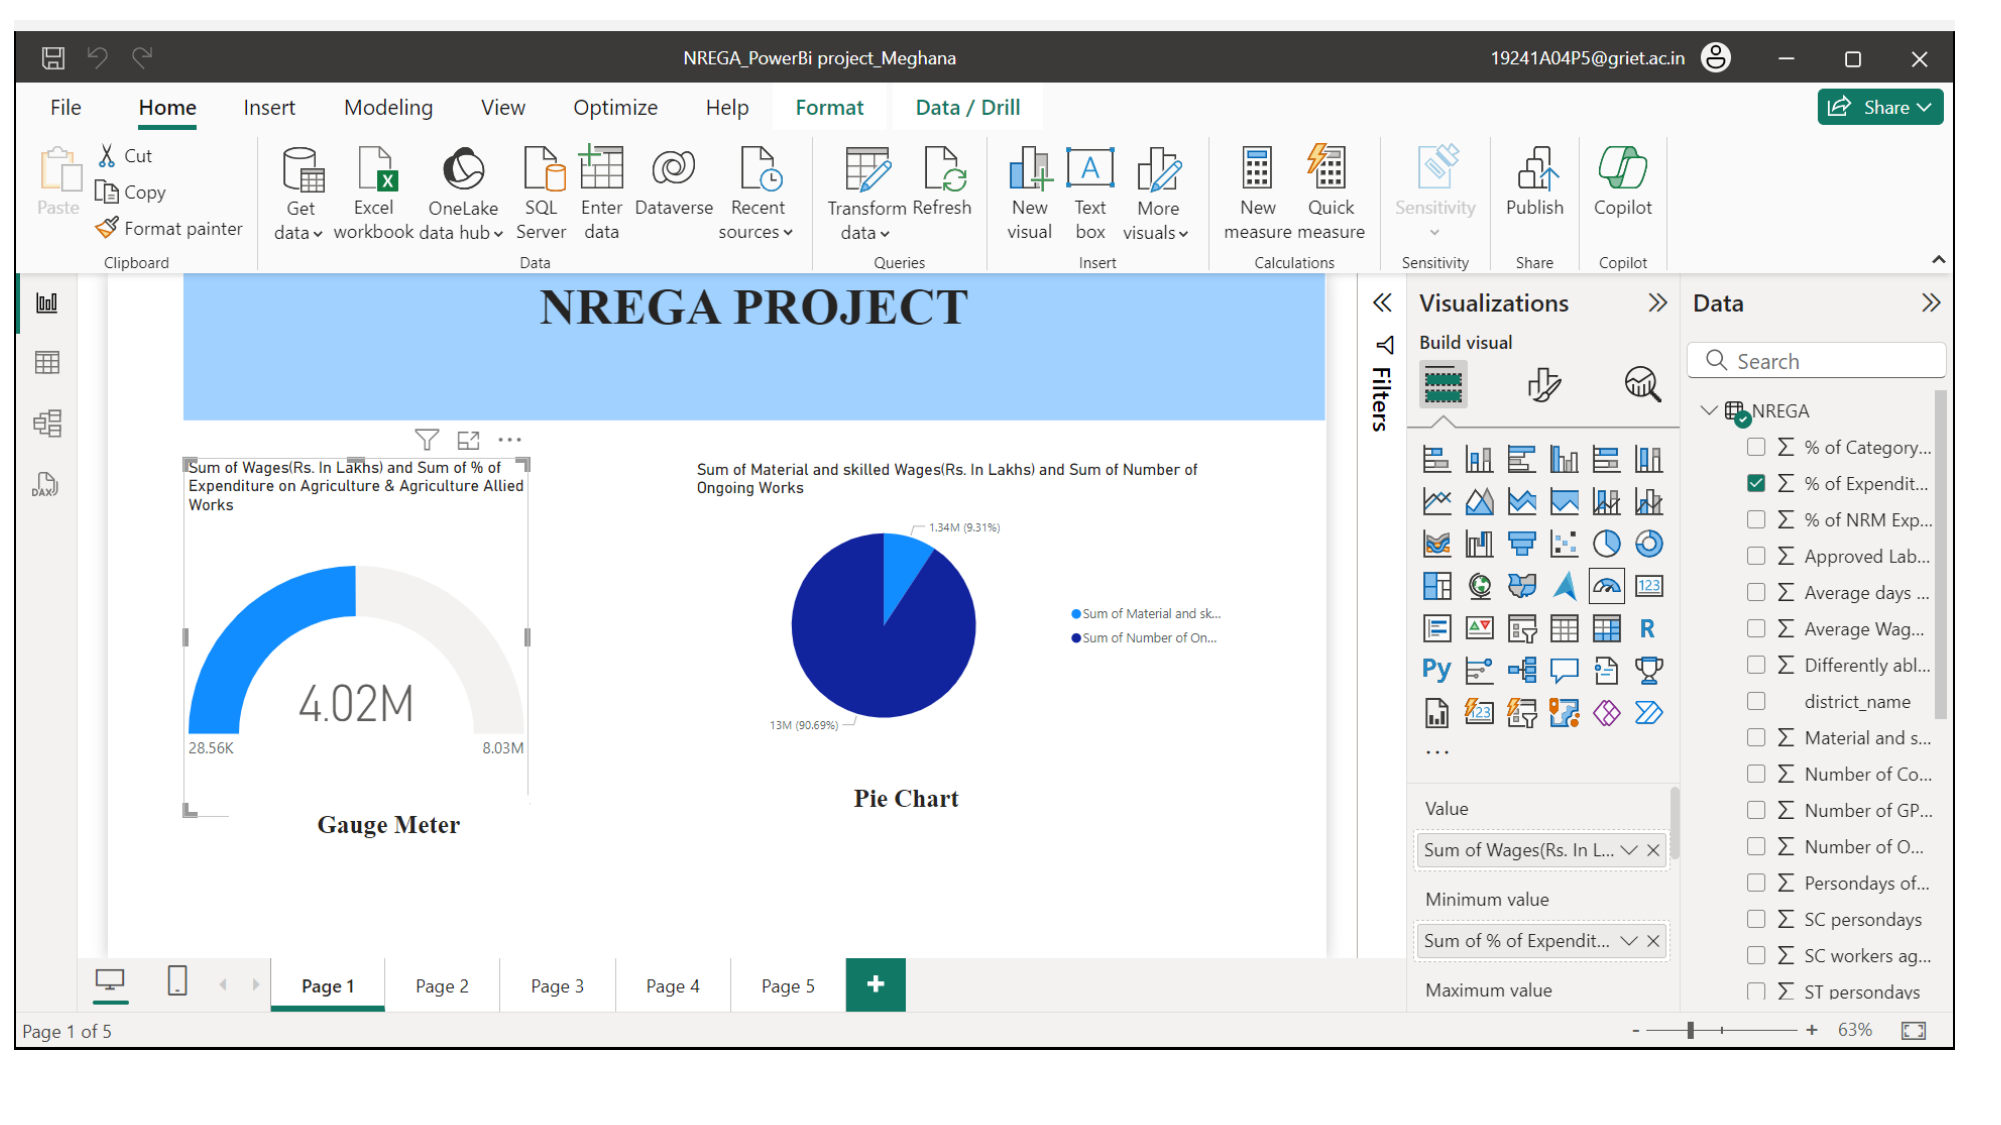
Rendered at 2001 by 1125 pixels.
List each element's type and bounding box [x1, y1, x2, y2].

list [14, 20, 1955, 1050]
